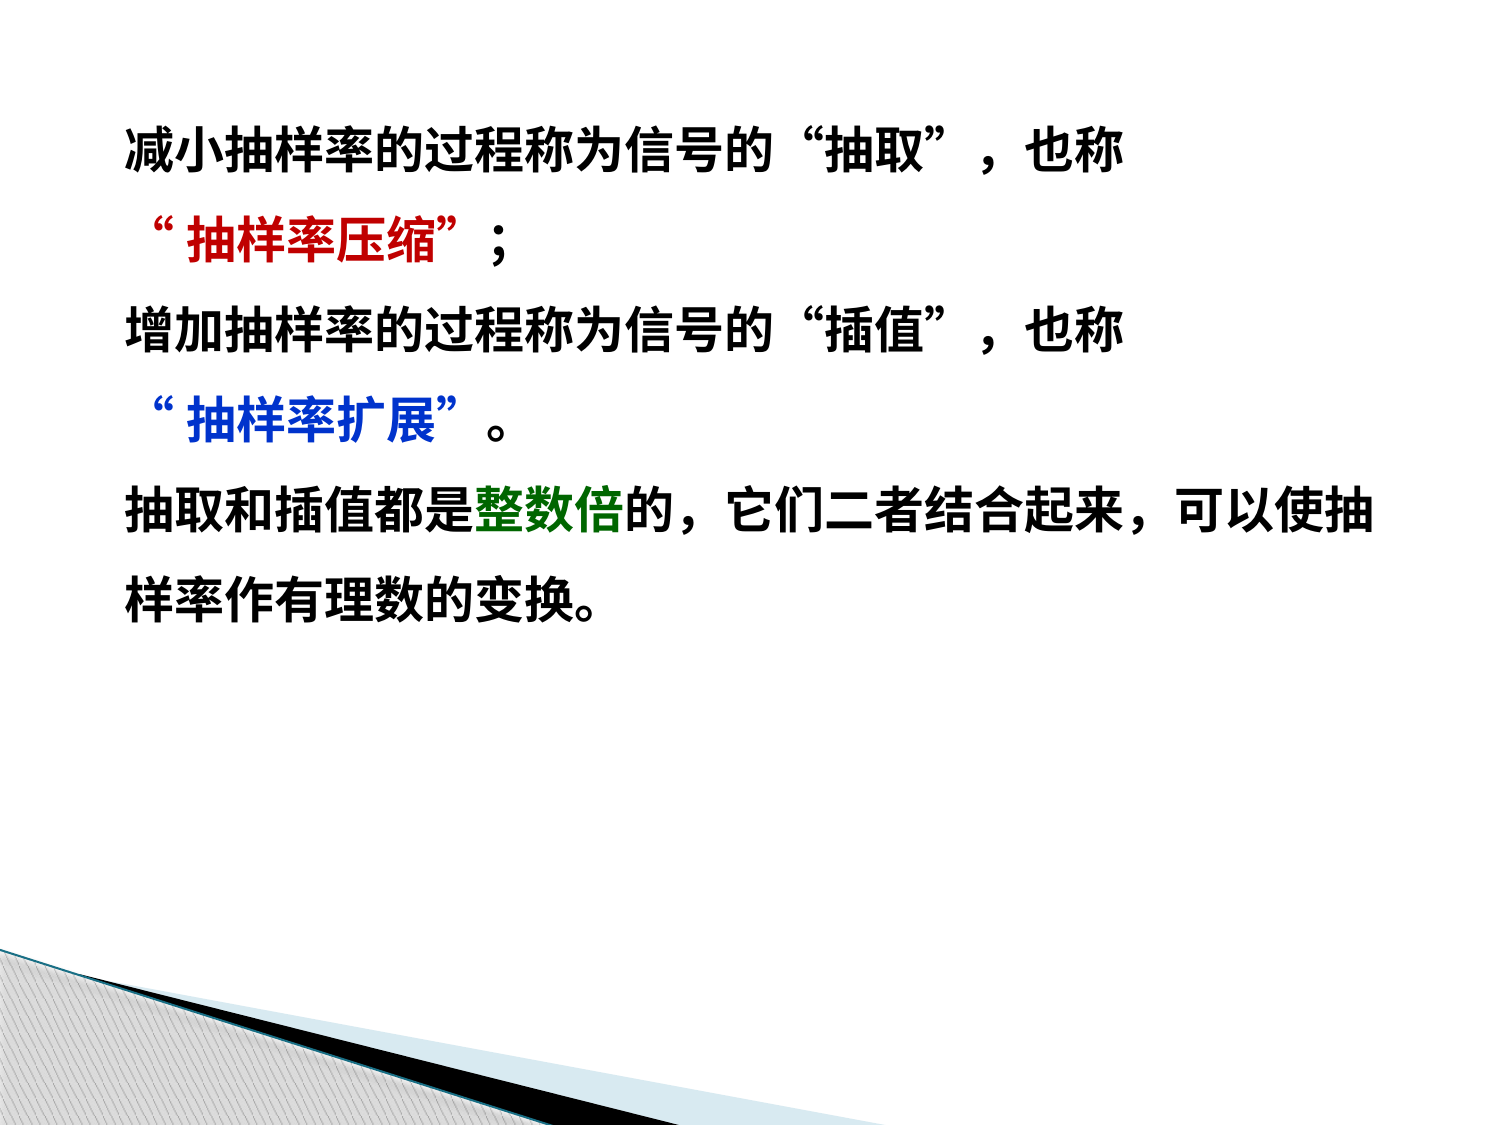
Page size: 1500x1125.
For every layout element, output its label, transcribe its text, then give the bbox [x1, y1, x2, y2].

text_box 减小抽样率的过程称为信号的“抽取”，也称 “抽样率压缩”； 增加抽样率的过程称为信号的“插值”，也称 “抽样率扩展”。 抽取和插值都是整数倍的，它们二者结合起来，可以使抽 样率作有理数的变换。 [109, 80, 1390, 636]
